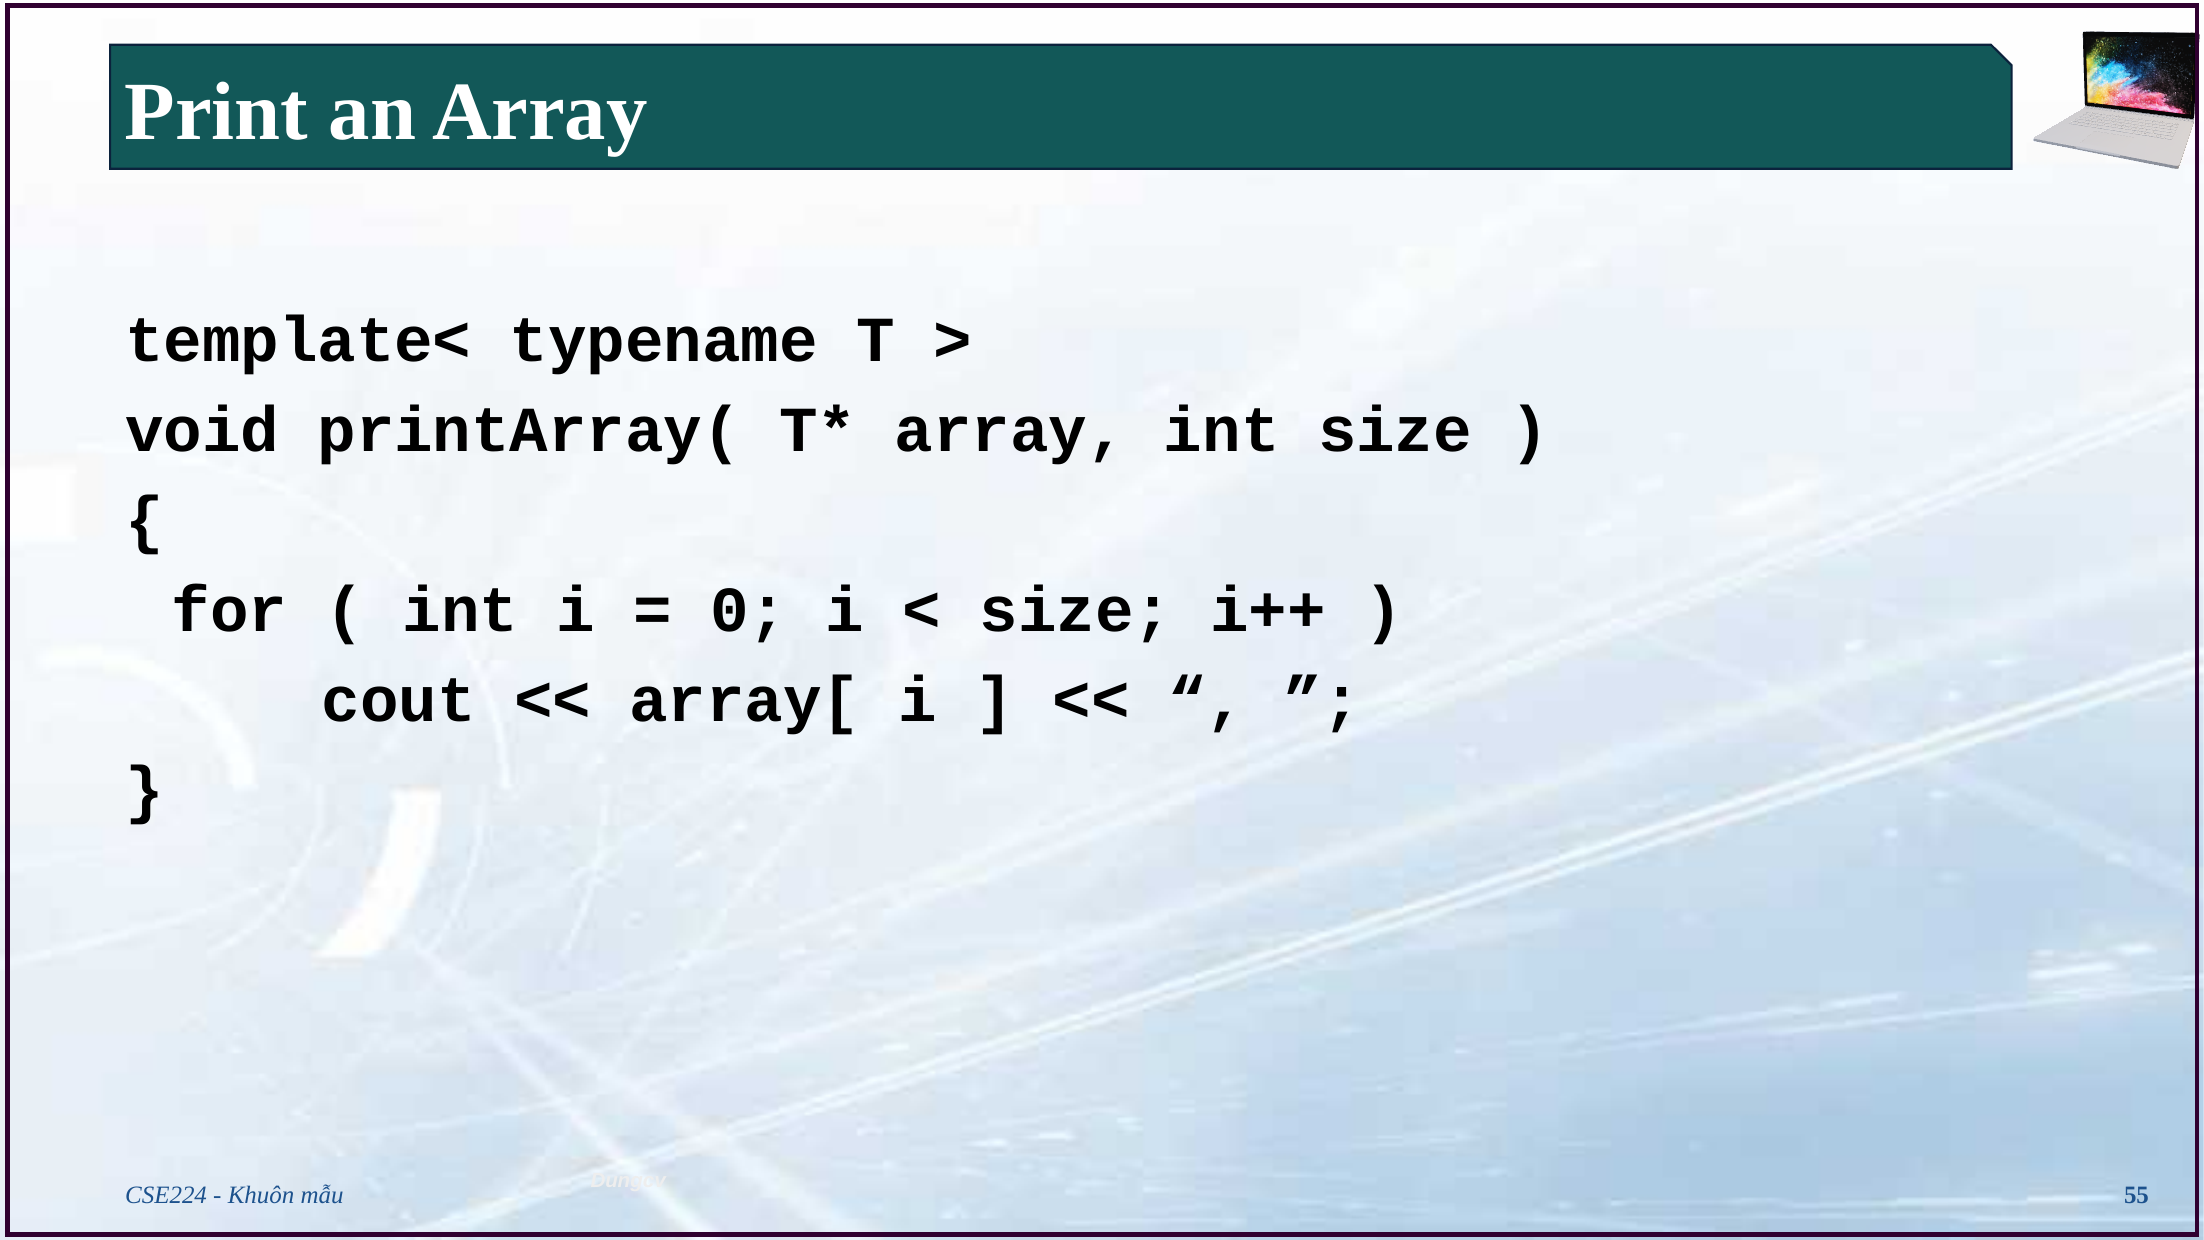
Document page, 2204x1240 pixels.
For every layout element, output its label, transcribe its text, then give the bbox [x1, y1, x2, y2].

footer CSE224 - Khuôn mẫu [110, 1171, 808, 1230]
title Print an Array [109, 55, 2002, 158]
list template< typename T > void printArray( T* array, int size ) { for ( int i = 0; i < size; i++ ) cout << array[ i ] << “, ”; } [110, 200, 2165, 1129]
picture [0, 0, 2204, 1240]
slide_number 55 [1649, 1171, 2165, 1230]
